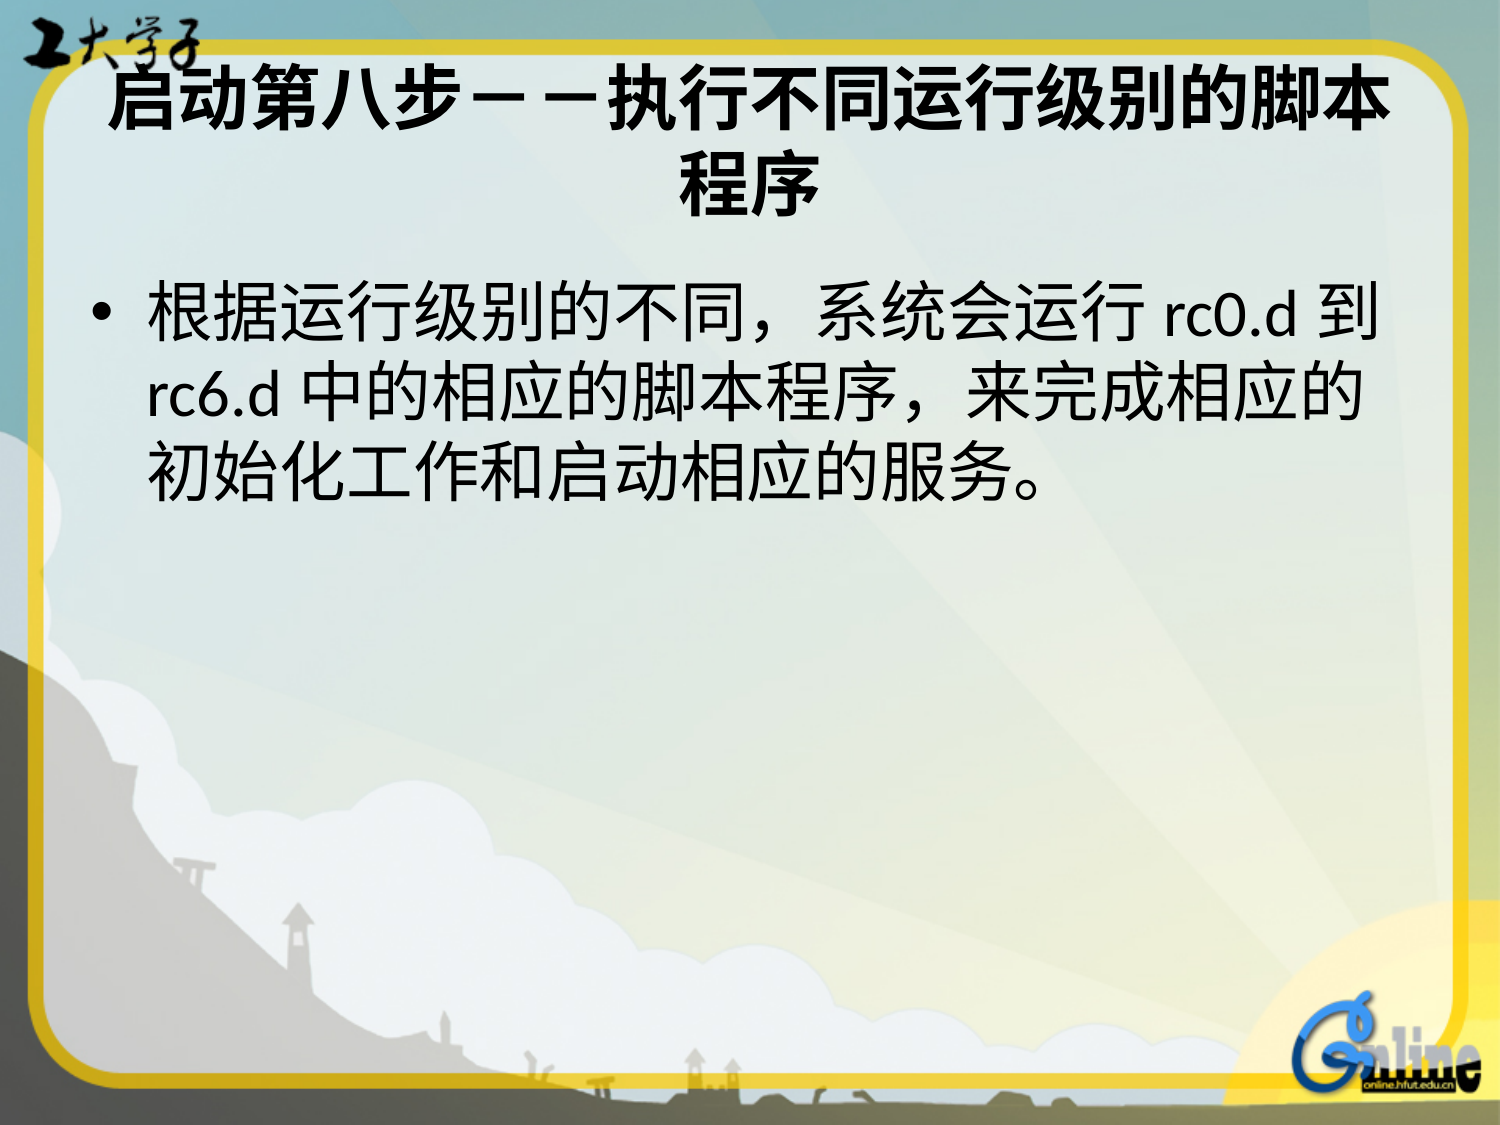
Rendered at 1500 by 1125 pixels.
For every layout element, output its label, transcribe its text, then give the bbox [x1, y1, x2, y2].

picture [0, 0, 1500, 1125]
title 启动第八步－－执行不同运行级别的脚本程序 [74, 44, 1426, 233]
list 根据运行级别的不同，系统会运行rc0.d到rc6.d中的相应的脚本程序，来完成相应的初始化工作和启动相应的服务。 [74, 262, 1426, 1006]
